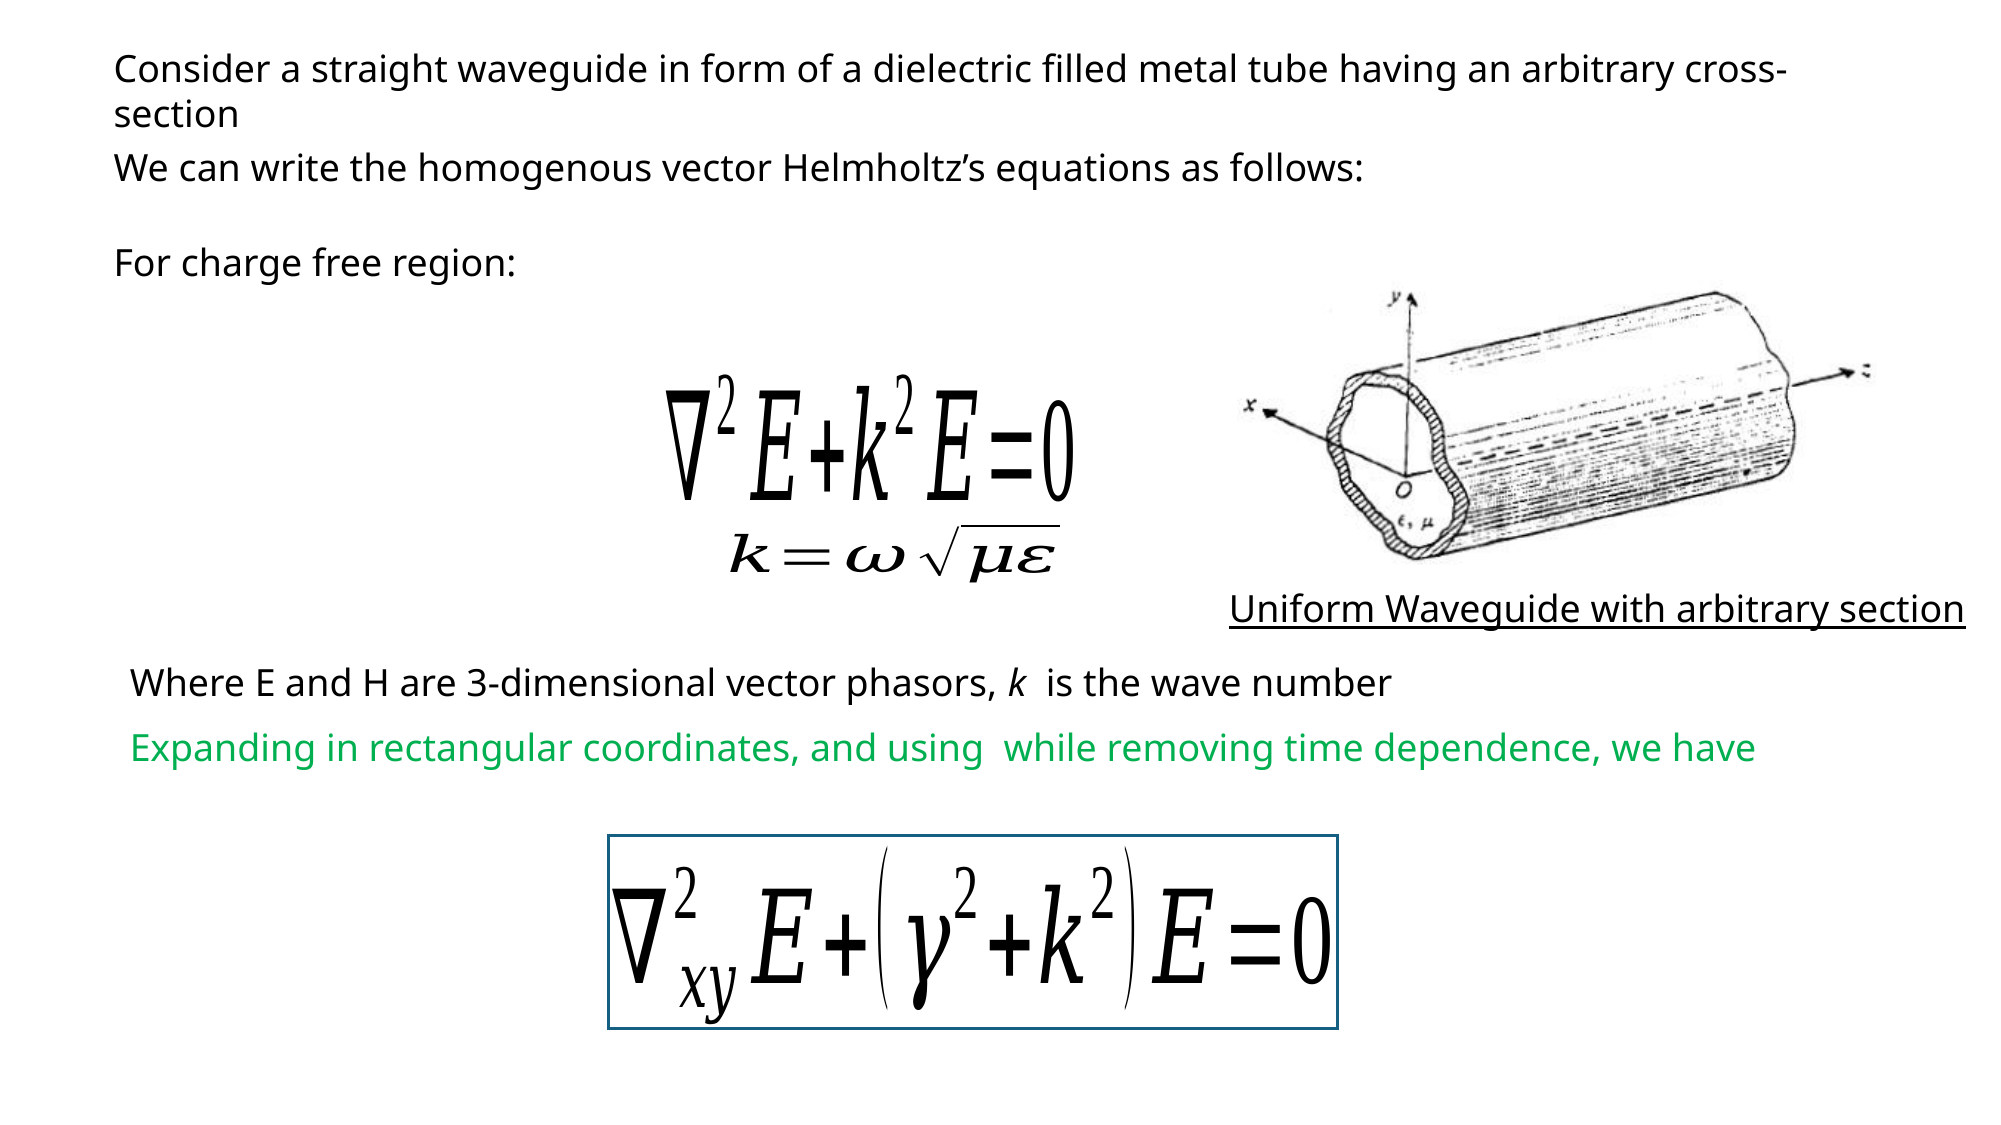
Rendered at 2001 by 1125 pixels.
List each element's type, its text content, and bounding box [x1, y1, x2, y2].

picture [1213, 233, 1890, 573]
text_box For charge free region: [98, 231, 1249, 291]
text_box Where E and H are 3-dimensional vector phasors, k is the wave number [115, 652, 1546, 712]
text_box We can write the homogenous vector Helmholtz’s equations as follows: [98, 136, 1725, 197]
text_box Uniform Waveguide with arbitrary section [1214, 578, 2000, 638]
text_box Consider a straight waveguide in form of a dielectric filled metal tube having an arbitrary cross-section [98, 37, 1902, 143]
